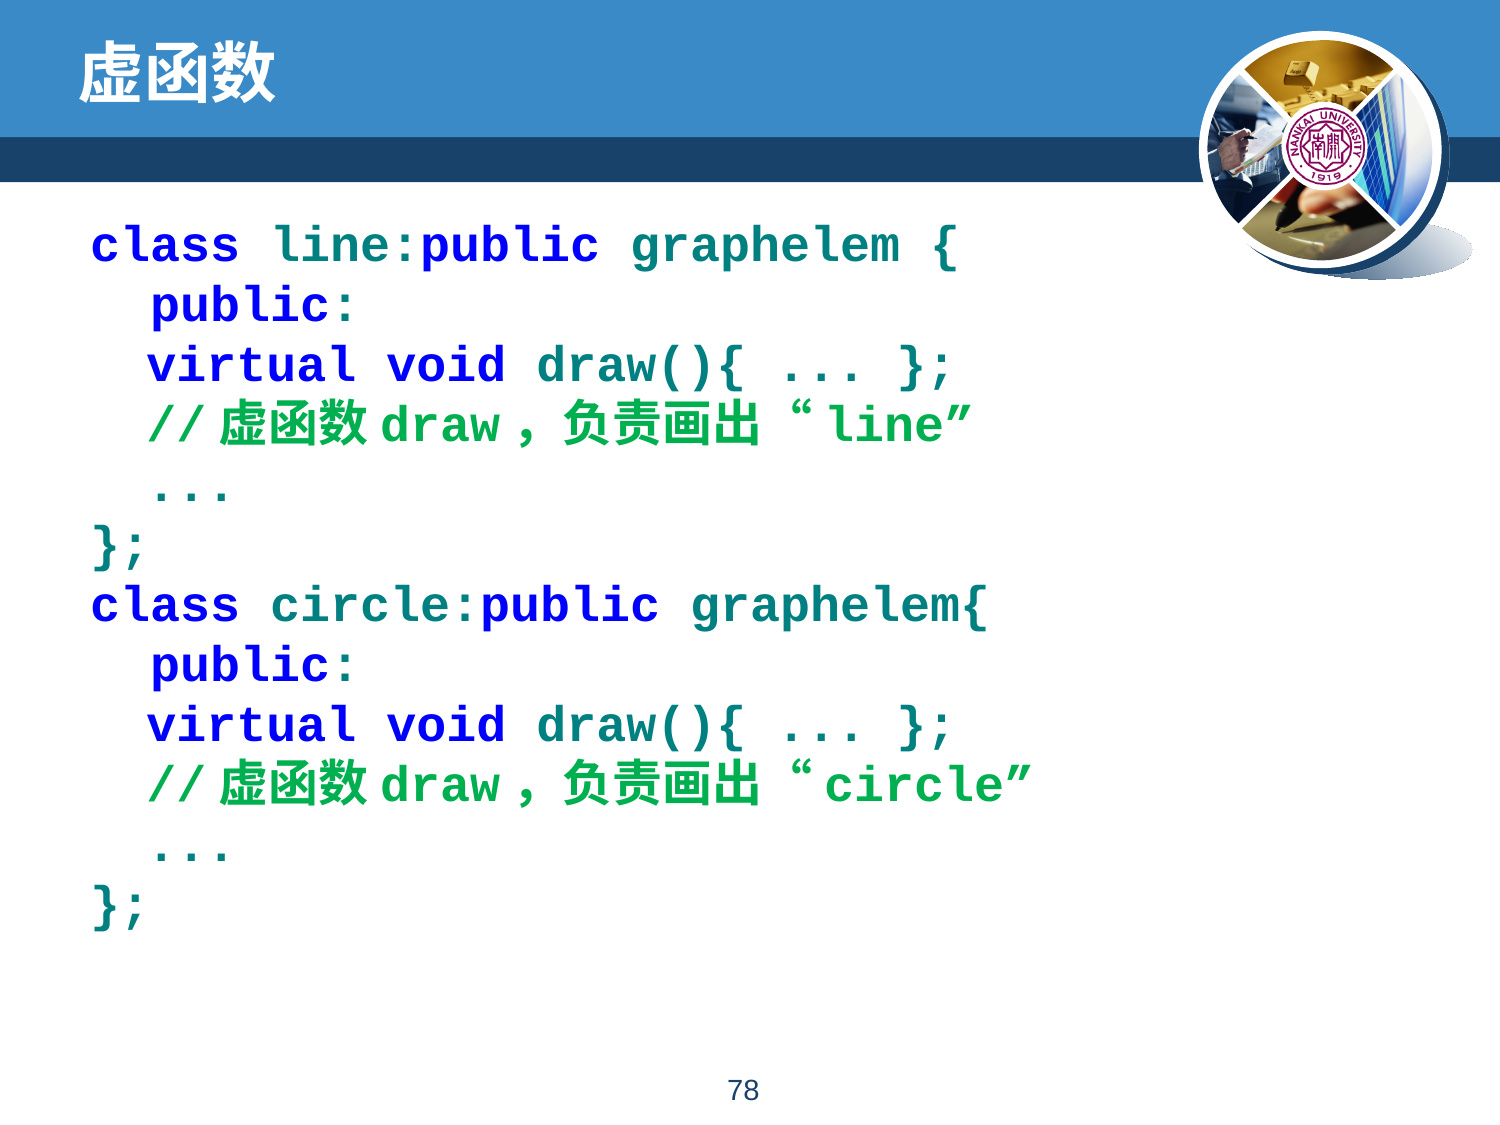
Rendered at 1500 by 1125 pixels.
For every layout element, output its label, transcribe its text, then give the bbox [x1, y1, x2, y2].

title 虚函数 [62, 24, 1275, 118]
picture [1207, 40, 1433, 203]
slide_number 77 [607, 1063, 879, 1112]
list class line:public graphelem { public: virtual void draw(){ ... }; //虚函数draw，负责画出“line” ... }; class circle:public graphelem{ public: virtual void draw(){ ... }; //虚函数draw，负责画出“circle” ... }; [75, 203, 1425, 1065]
